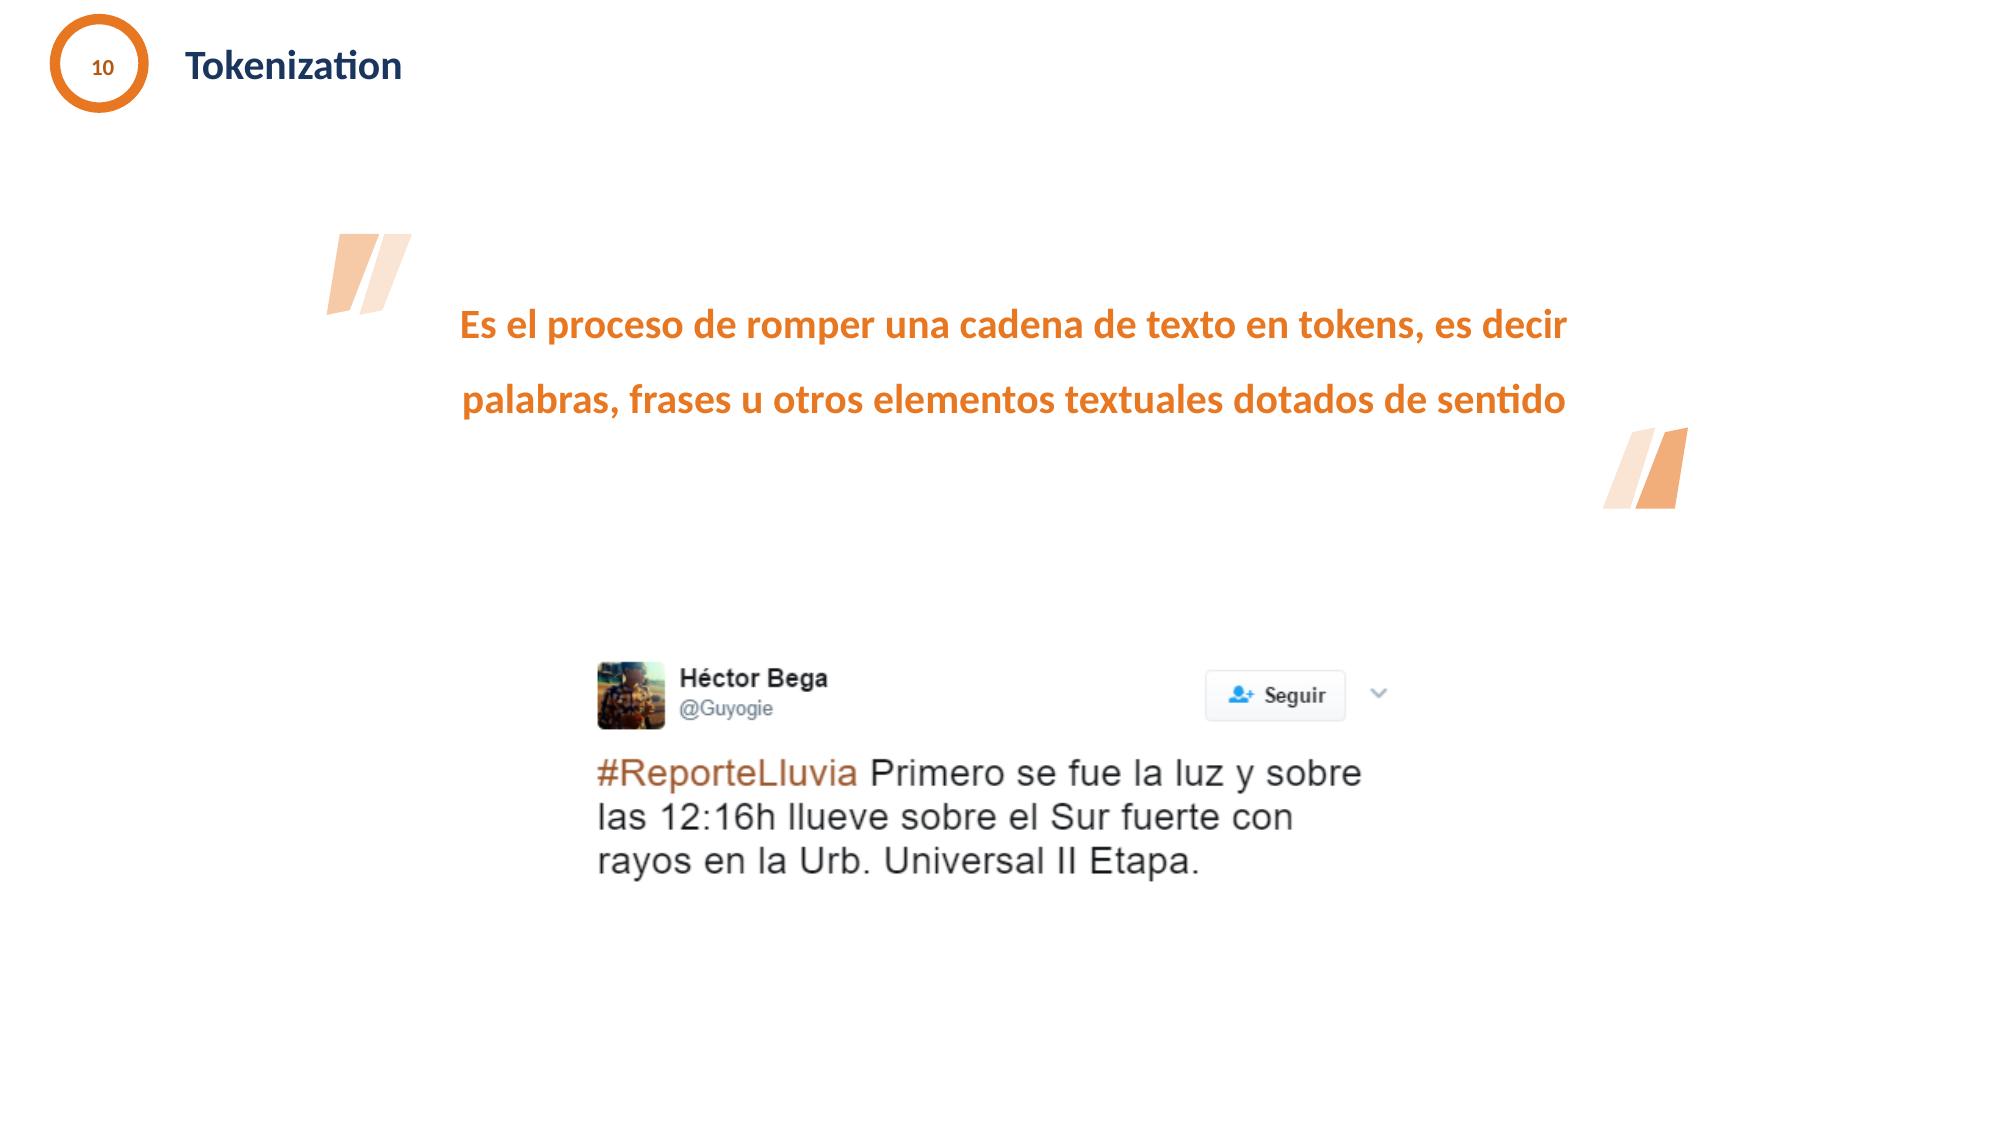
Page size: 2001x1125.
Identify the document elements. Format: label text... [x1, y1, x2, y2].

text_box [326, 233, 413, 316]
slide_number 10 [41, 44, 165, 120]
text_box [1602, 427, 1689, 509]
title Tokenization [184, 32, 1603, 102]
picture [576, 644, 1423, 902]
text_box Es el proceso de romper una cadena de texto en tokens, es decir palabras, frases u otros elementos textuales dotados de sentido [409, 264, 1620, 430]
